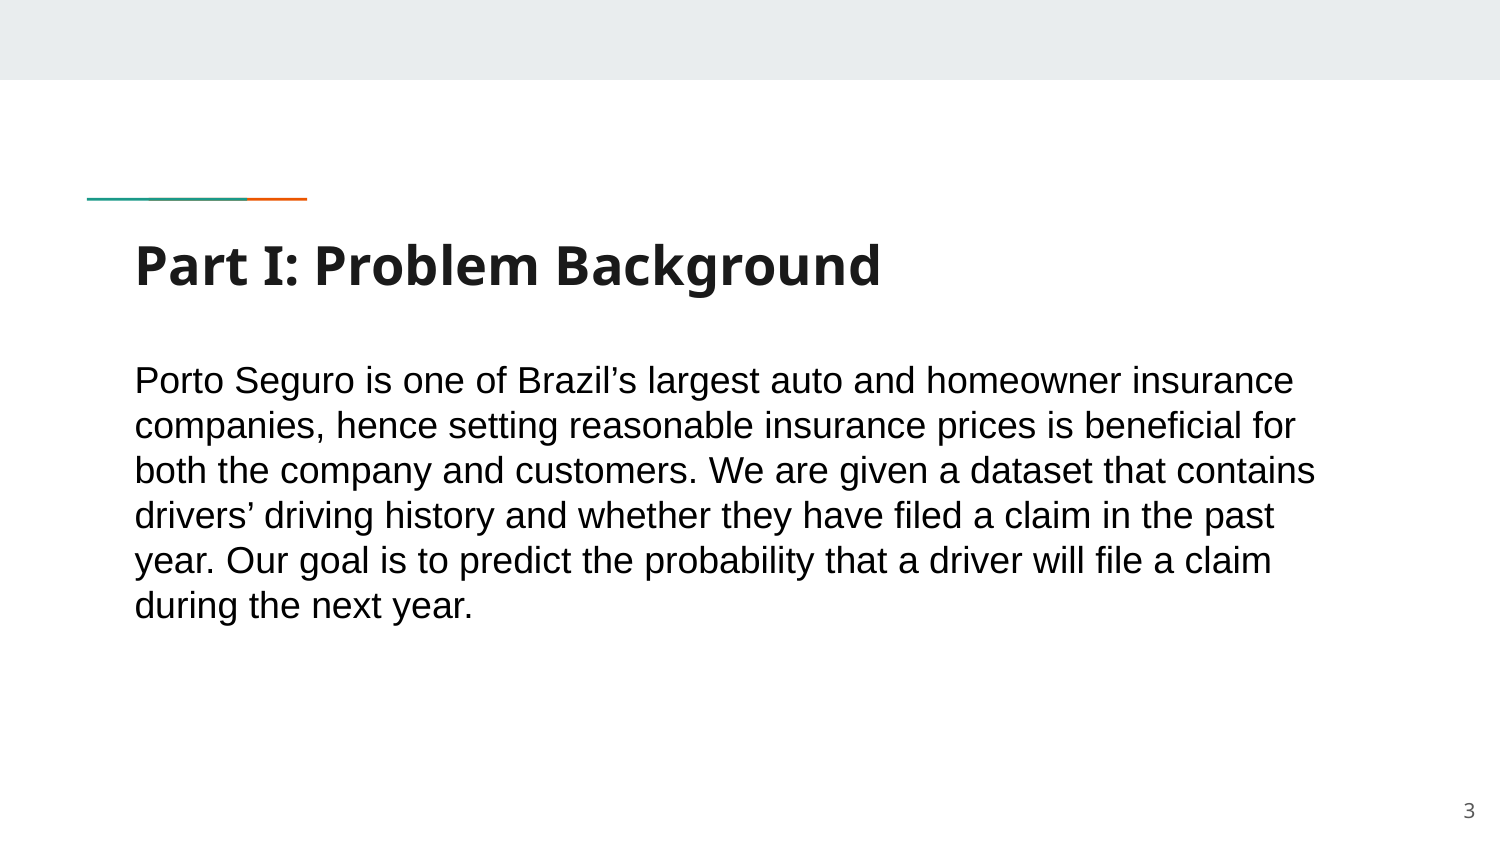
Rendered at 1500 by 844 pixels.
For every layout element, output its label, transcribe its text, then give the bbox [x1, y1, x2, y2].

slide_number ‹#› [1400, 779, 1491, 844]
title Part I: Problem Background [119, 216, 1381, 305]
list Porto Seguro is one of Brazil’s largest auto and homeowner insurance companies, hence setting reasonable insurance prices is beneficial for both the company and customers. We are given a dataset that contains drivers’ driving history and whether they have filed a claim in the past year. Our goal is to predict the probability that a driver will file a claim during the next year. [119, 341, 1381, 712]
